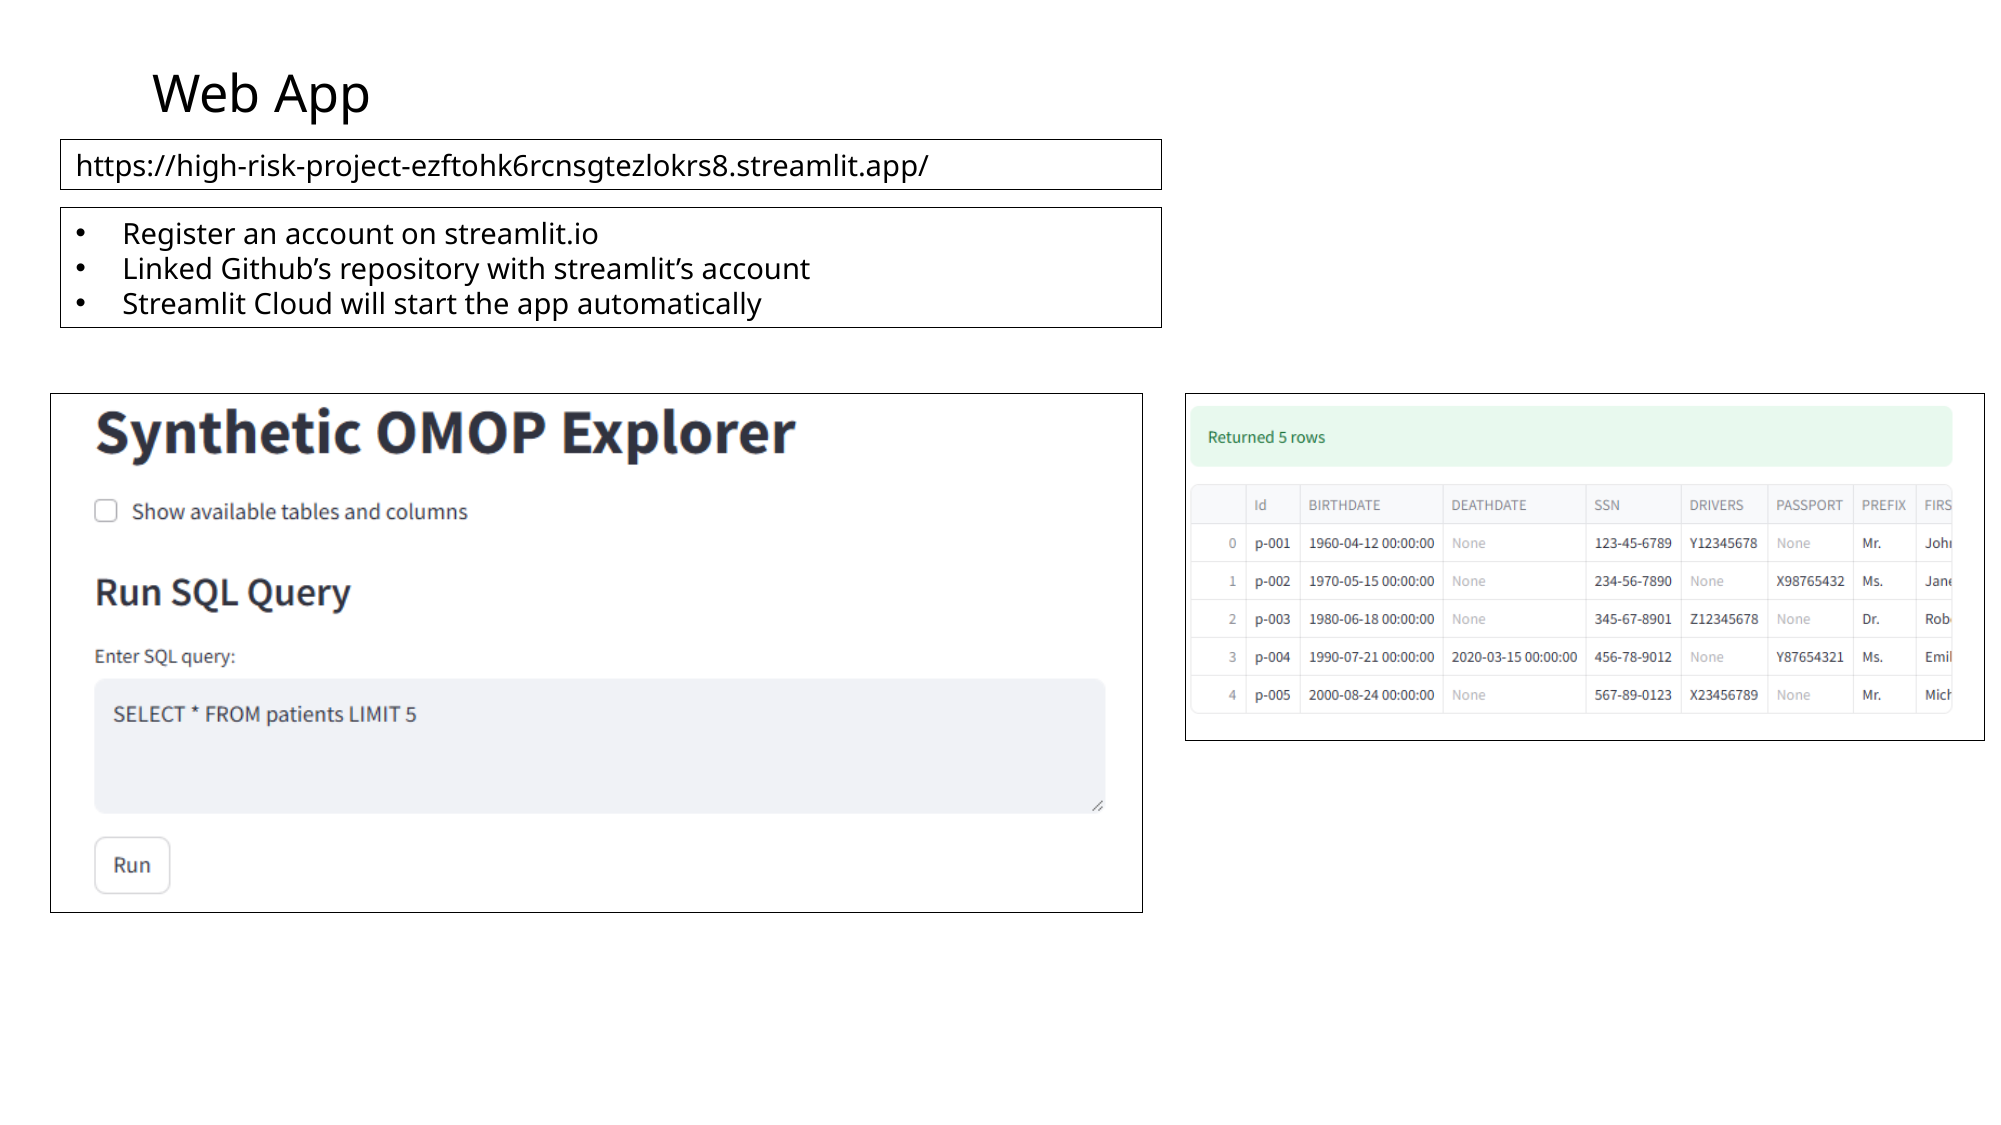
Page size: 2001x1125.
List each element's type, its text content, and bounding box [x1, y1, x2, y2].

text_box Register an account on streamlit.io Linked Github’s repository with streamlit’s account Streamlit Cloud will start the app automatically [60, 207, 1162, 328]
picture [1185, 392, 1986, 741]
text_box https://high-risk-project-ezftohk6rcnsgtezlokrs8.streamlit.app/ [60, 139, 1162, 190]
title Web App [137, 59, 1863, 133]
picture [50, 392, 1143, 913]
